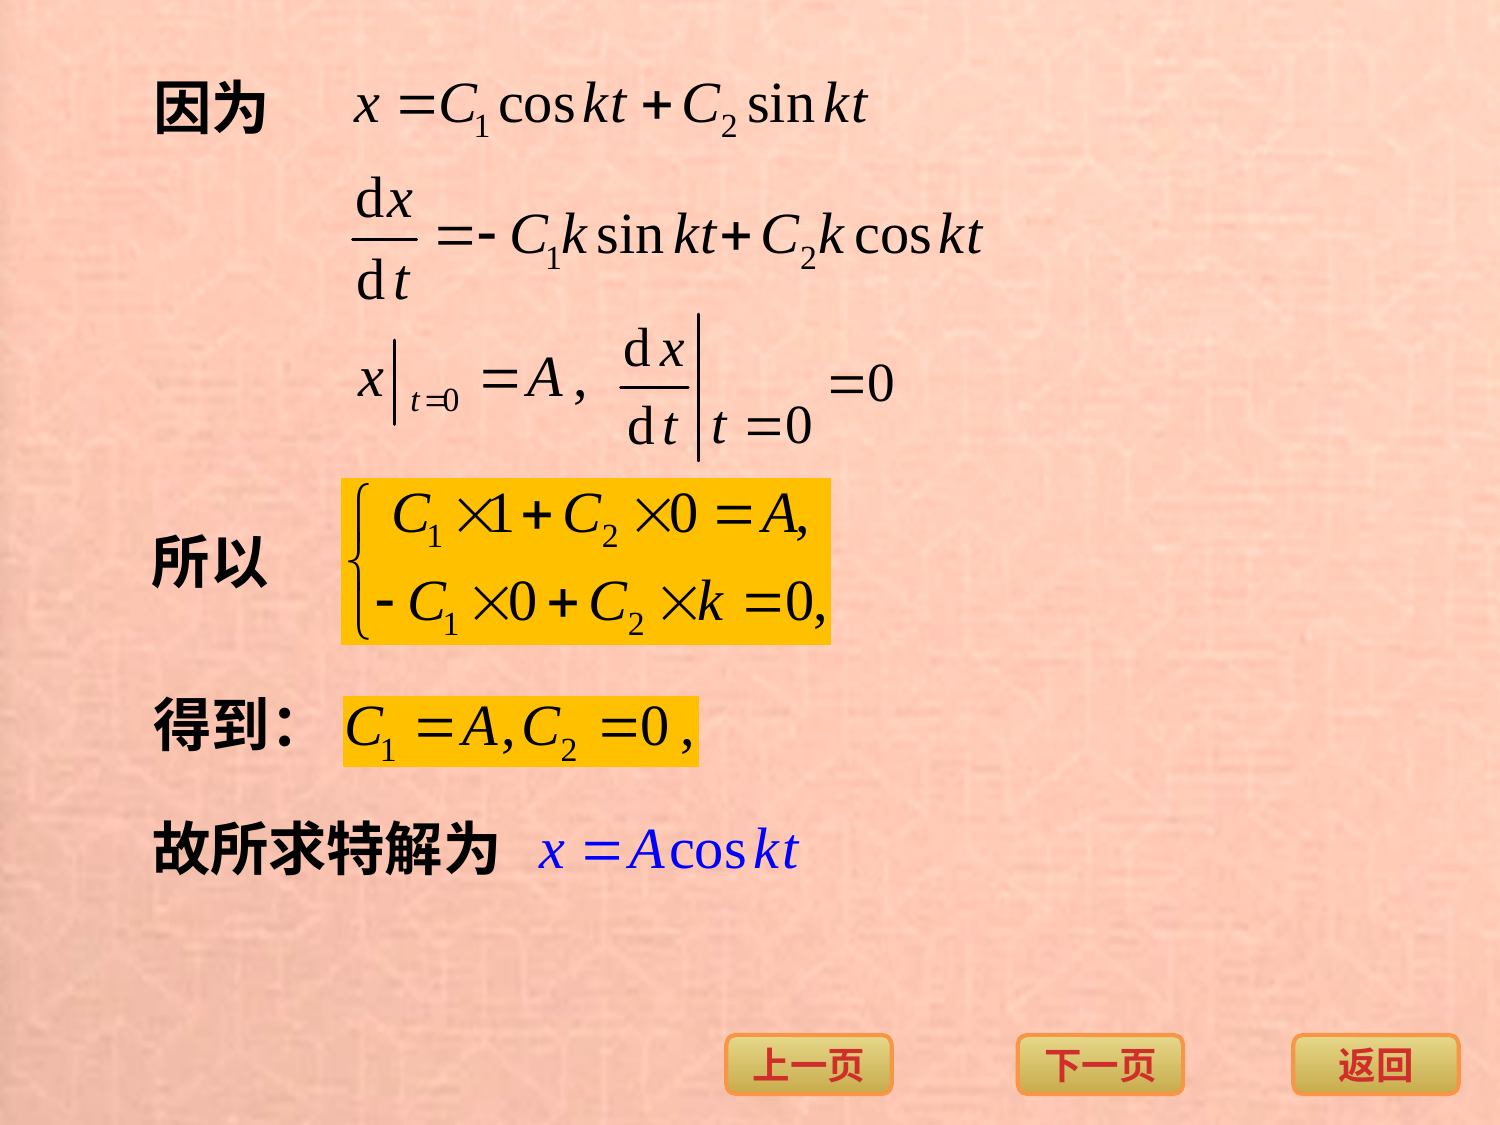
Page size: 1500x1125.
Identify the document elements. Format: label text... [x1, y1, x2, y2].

text_box 得到： [138, 680, 344, 766]
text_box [348, 72, 893, 144]
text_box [519, 695, 700, 767]
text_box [341, 478, 832, 646]
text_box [533, 822, 807, 888]
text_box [342, 695, 518, 767]
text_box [348, 168, 993, 319]
text_box 所以 [137, 517, 317, 603]
picture [0, 0, 1500, 1125]
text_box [616, 308, 899, 467]
text_box 因为 [138, 63, 285, 149]
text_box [352, 334, 593, 431]
text_box 故所求特解为 [137, 804, 563, 890]
